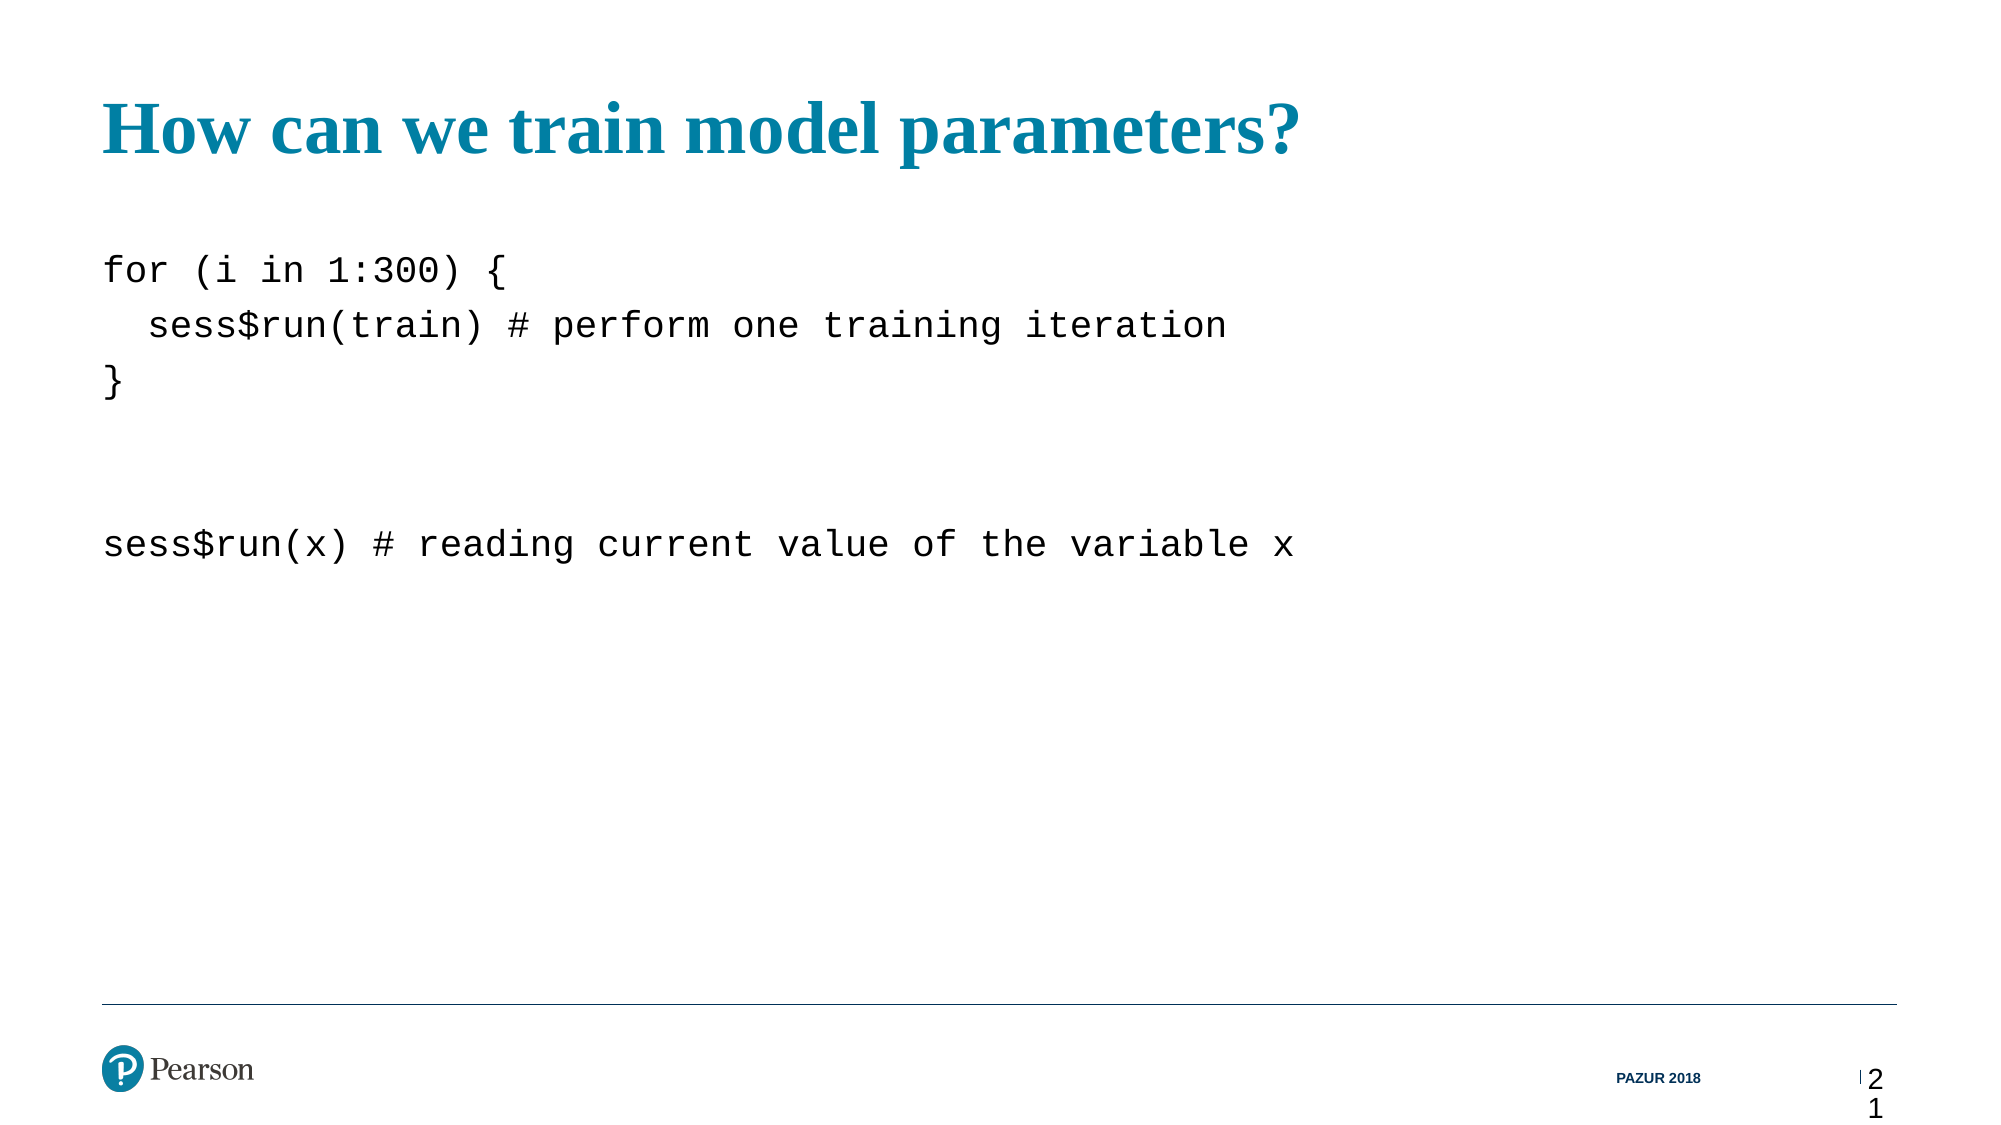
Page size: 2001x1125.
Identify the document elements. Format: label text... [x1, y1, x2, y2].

picture [110, 1054, 136, 1079]
picture [128, 1045, 254, 1092]
picture [102, 1078, 113, 1092]
footer PAZUR 2018 [1462, 1068, 1855, 1087]
list for (i in 1:300) { sess$run(train) # perform one training iteration } sess$run(x) # reading current value of the variable x [102, 235, 1844, 989]
slide_number 21 [1867, 1068, 1896, 1087]
title How can we train model parameters? [102, 68, 1898, 208]
picture [102, 1045, 118, 1061]
